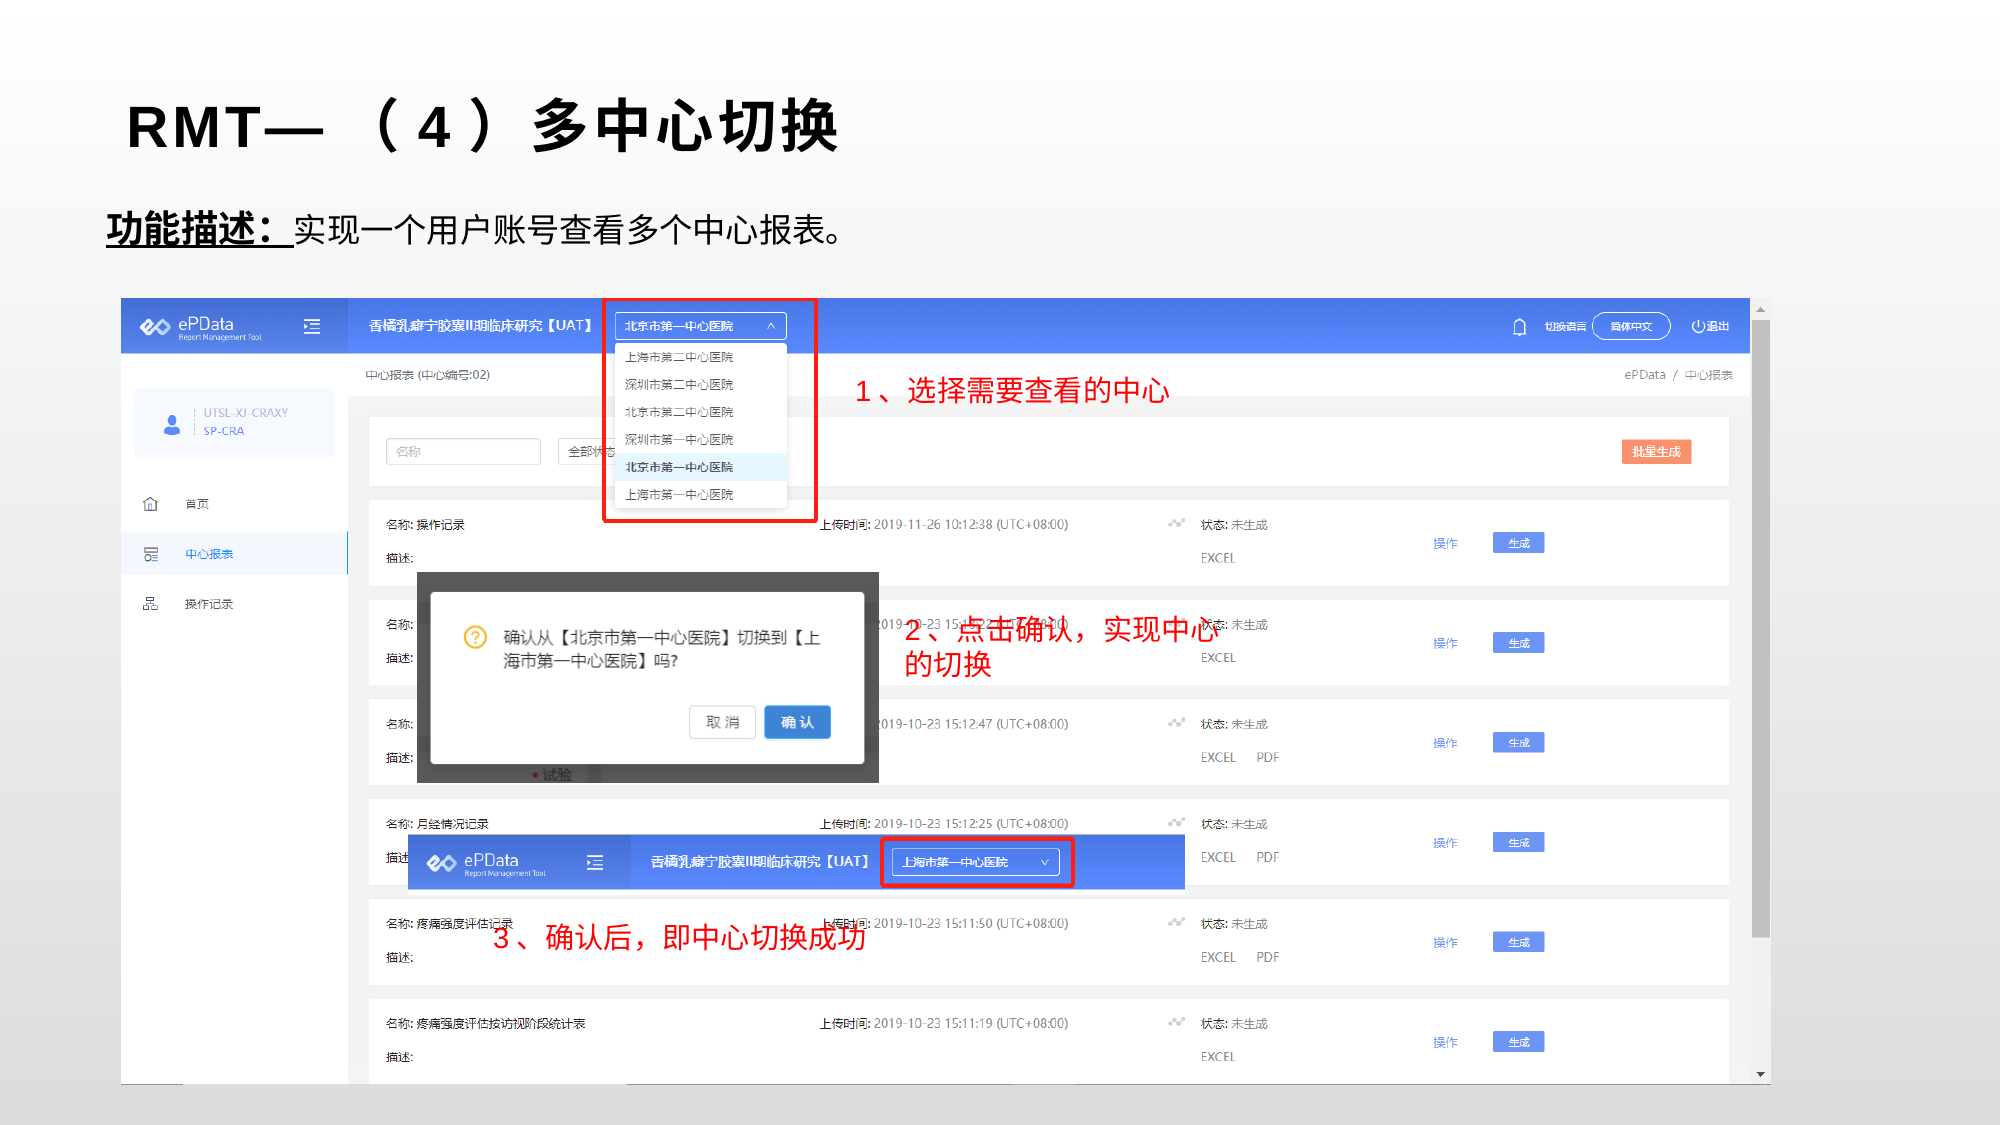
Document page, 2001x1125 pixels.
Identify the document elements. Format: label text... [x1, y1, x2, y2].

picture [121, 298, 1771, 1085]
text_box 功能描述：实现一个用户账号查看多个中心报表。 [91, 197, 1850, 298]
text_box RMT—（4）多中心切换 [109, 70, 1891, 178]
